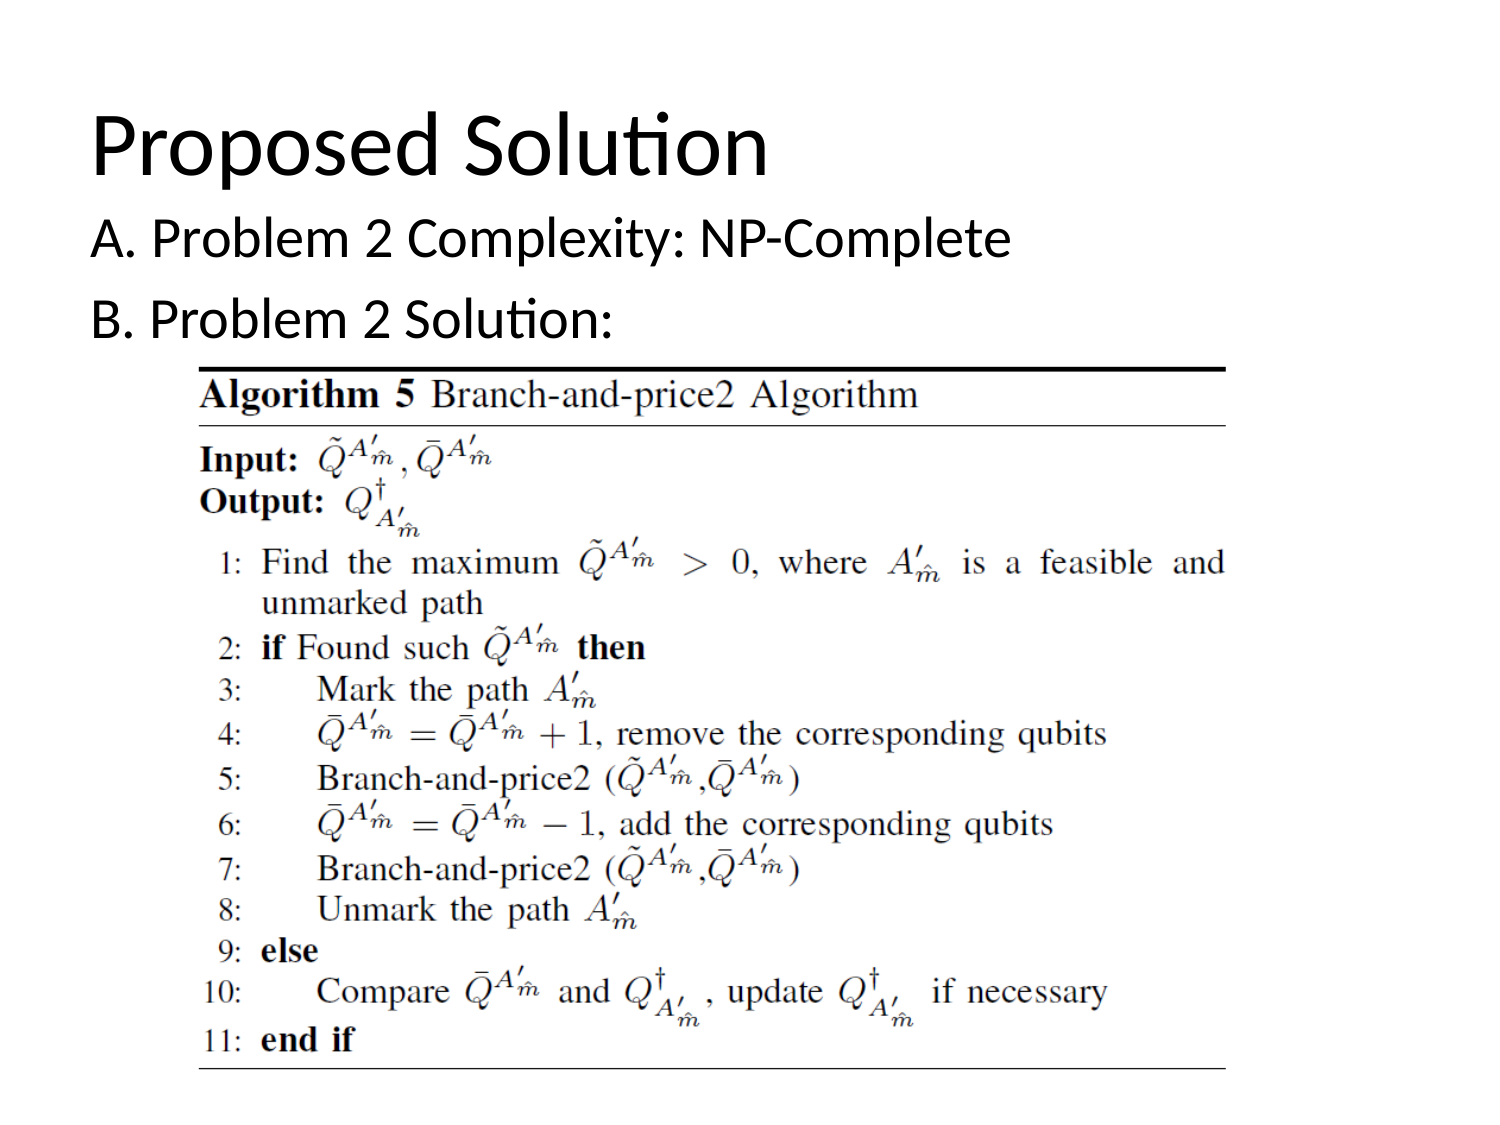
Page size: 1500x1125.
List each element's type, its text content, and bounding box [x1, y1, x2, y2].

picture [192, 341, 1239, 1081]
list A. Problem 2 Complexity: NP-Complete B. Problem 2 Solution: [75, 191, 1451, 934]
title Proposed Solution [75, 45, 1425, 191]
